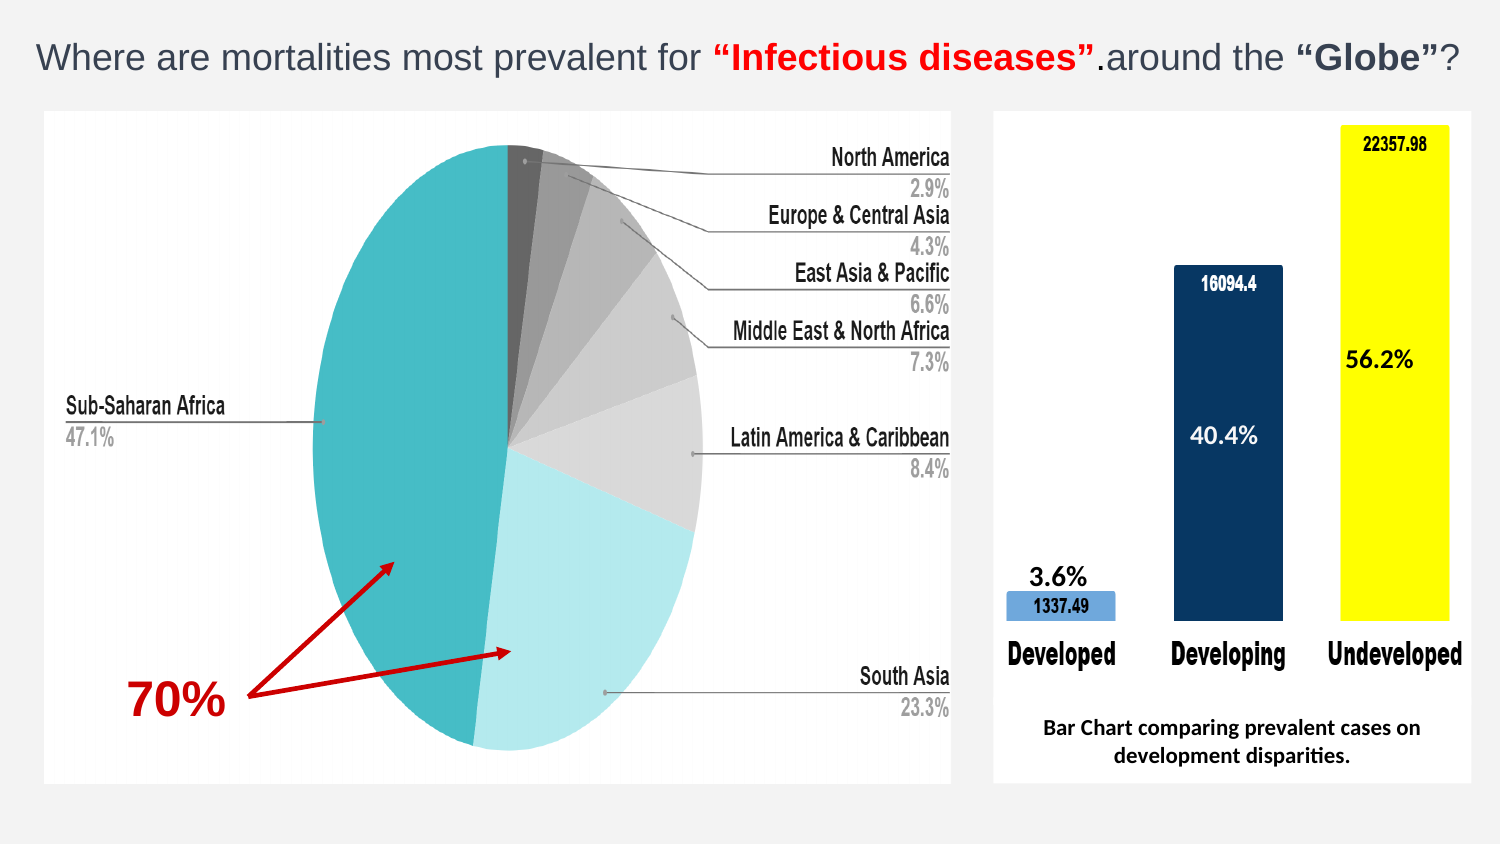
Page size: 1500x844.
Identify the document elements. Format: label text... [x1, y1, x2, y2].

text_box Where are mortalities most prevalent for “Infectious diseases”.around the “Globe”? [21, 18, 1479, 94]
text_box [24, 111, 952, 784]
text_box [993, 111, 1472, 784]
